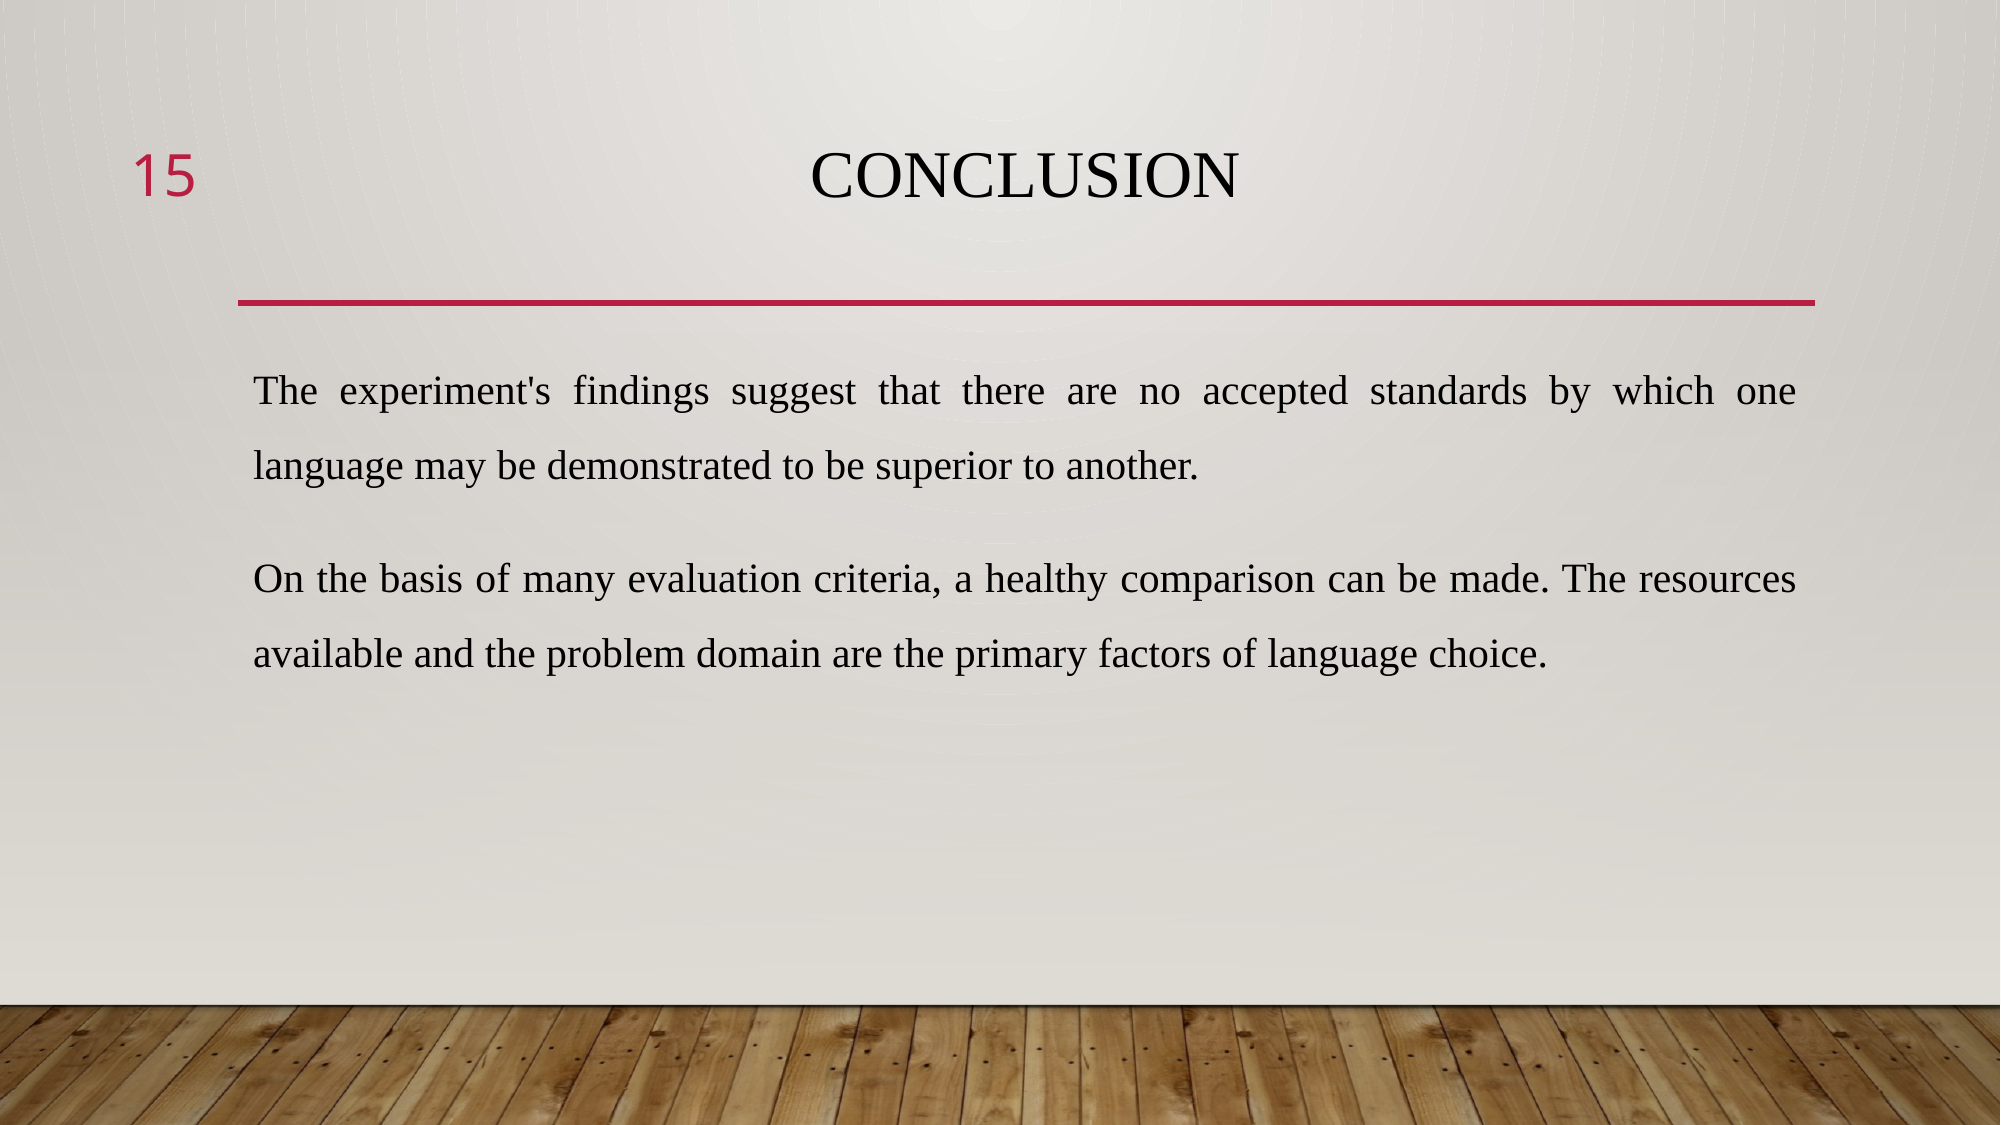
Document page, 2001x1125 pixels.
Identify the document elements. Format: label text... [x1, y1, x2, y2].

title Conclusion [238, 131, 1814, 305]
slide_number 15 [78, 131, 212, 214]
picture [0, 1005, 2000, 1125]
list The experiment's findings suggest that there are no accepted standards by which one language may be demonstrated to be superior to another. On the basis of many evaluation criteria, a healthy comparison can be made. The resources available and the problem domain are the primary factors of language choice. [238, 330, 1814, 897]
